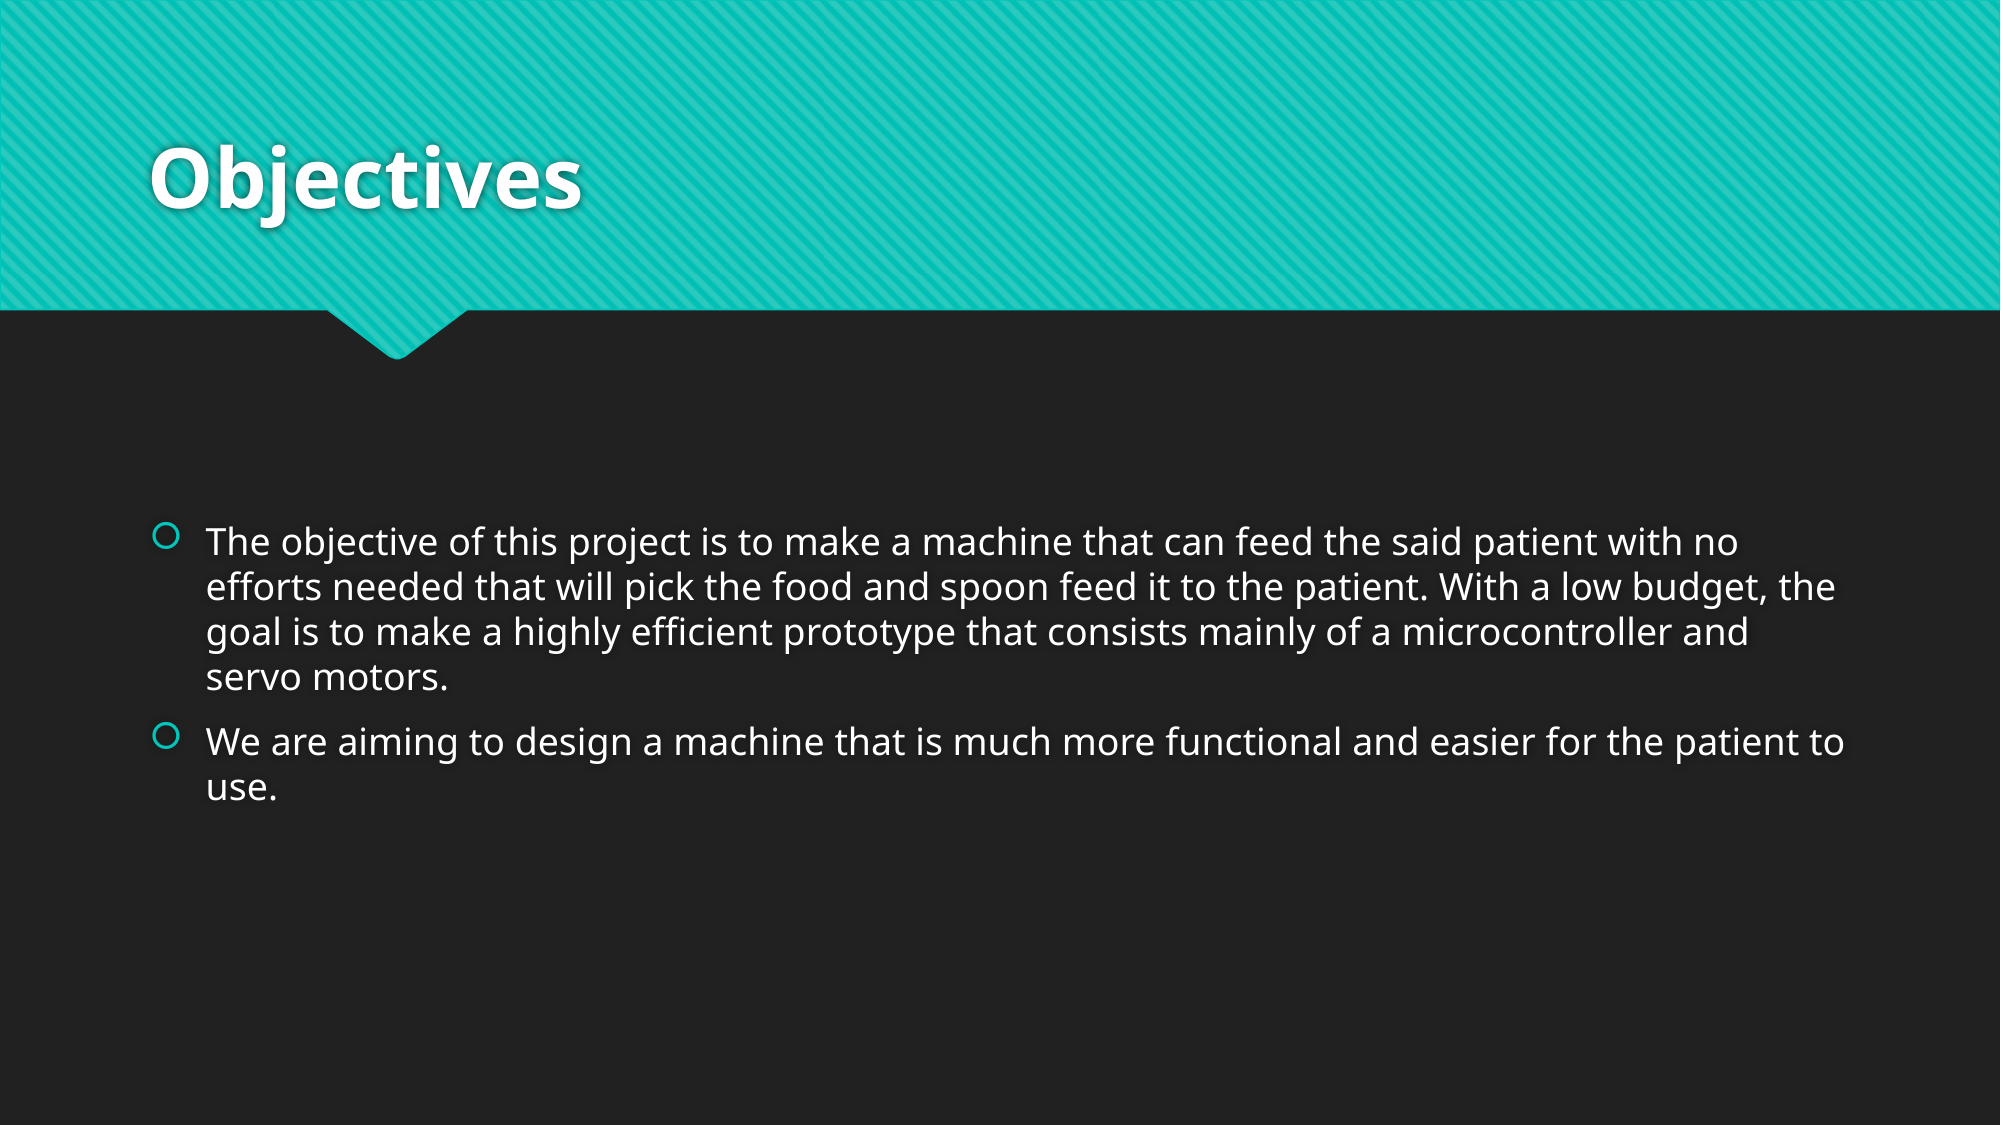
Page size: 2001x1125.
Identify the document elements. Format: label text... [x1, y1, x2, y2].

title Objectives [132, 73, 1868, 233]
list The objective of this project is to make a machine that can feed the said patient with no efforts needed that will pick the food and spoon feed it to the patient. With a low budget, the goal is to make a highly efficient prototype that consists mainly of a microcontroller and servo motors. We are aiming to design a machine that is much more functional and easier for the patient to use. [134, 364, 1866, 962]
